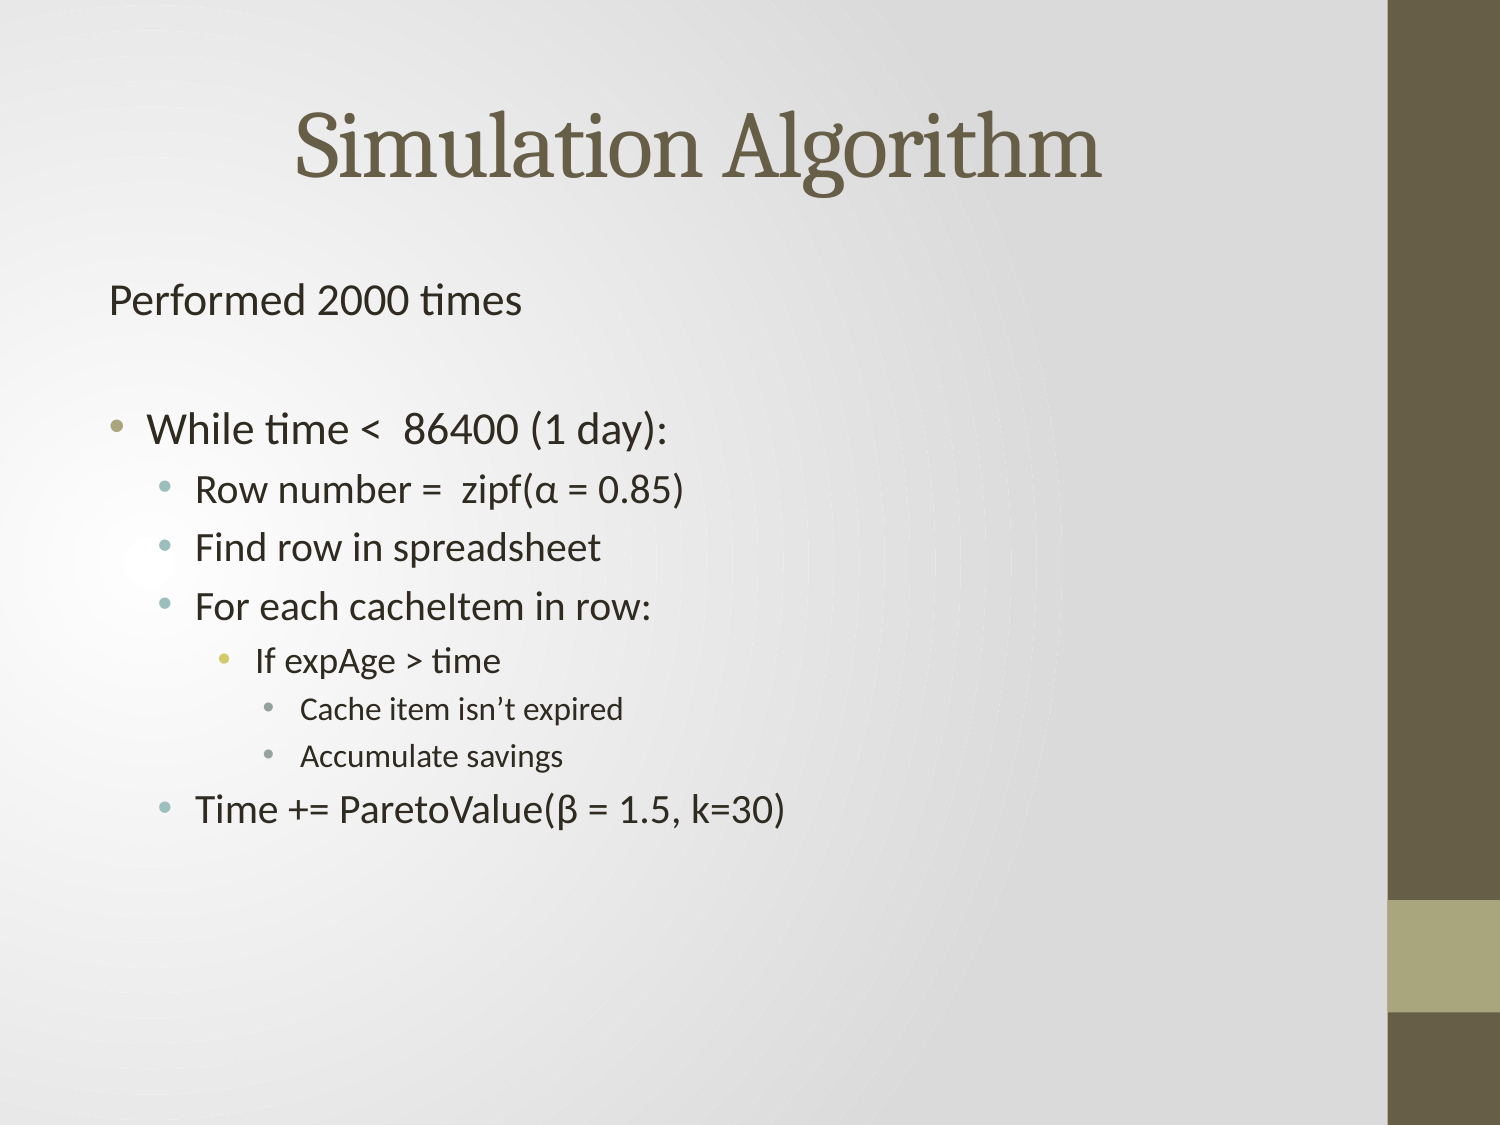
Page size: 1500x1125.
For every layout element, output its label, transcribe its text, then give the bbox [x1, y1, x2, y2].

title Simulation Algorithm [75, 45, 1325, 233]
list Performed 2000 times While time < 86400 (1 day): Row number = zipf(α = 0.85) Find row in spreadsheet For each cacheItem in row: If expAge > time Cache item isn’t expired Accumulate savings Time += ParetoValue(β = 1.5, k=30) [75, 262, 1325, 1050]
